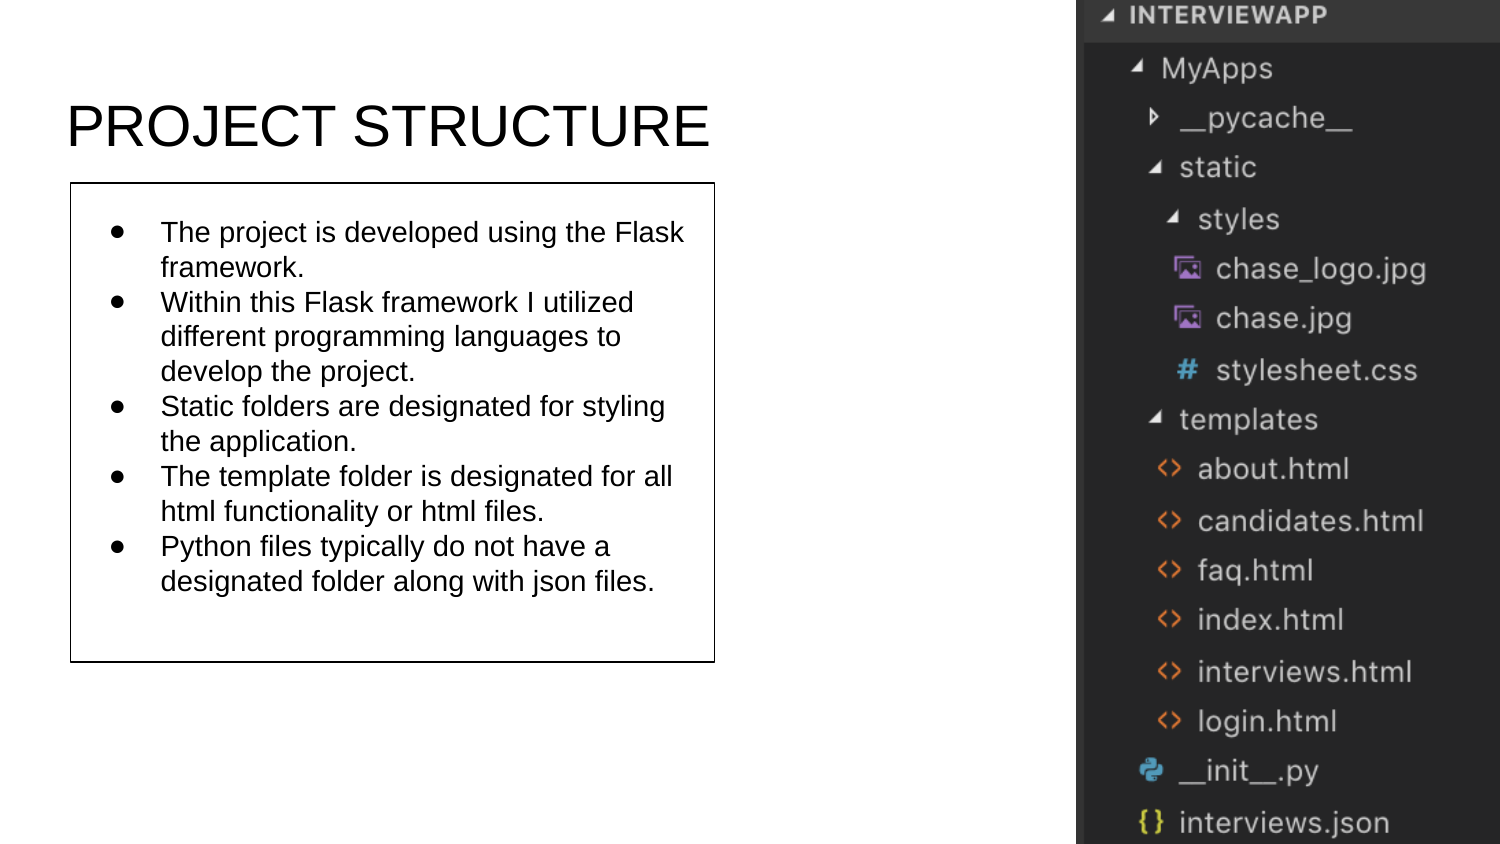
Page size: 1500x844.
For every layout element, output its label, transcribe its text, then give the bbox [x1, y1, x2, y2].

picture [1075, 0, 1500, 844]
text_box The project is developed using the Flask framework. Within this Flask framework I utilized different programming languages to develop the project. Static folders are designated for styling the application. The template folder is designated for all html functionality or html files. Python files typically do not have a designated folder along with json files. [70, 183, 715, 663]
title PROJECT STRUCTURE [51, 72, 1070, 167]
